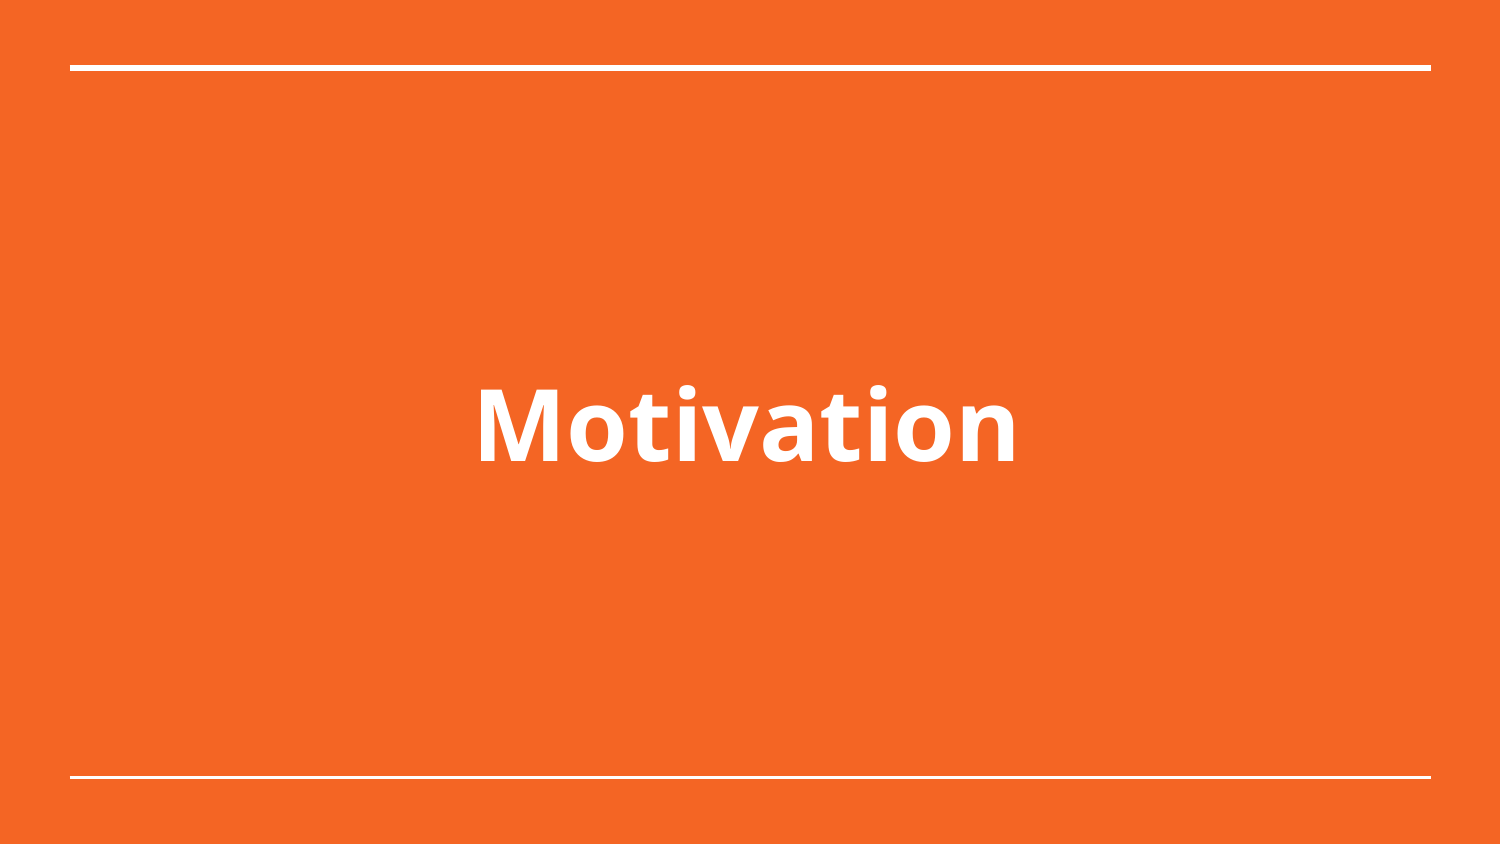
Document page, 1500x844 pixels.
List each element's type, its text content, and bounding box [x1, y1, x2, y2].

title Motivation [66, 296, 1428, 550]
